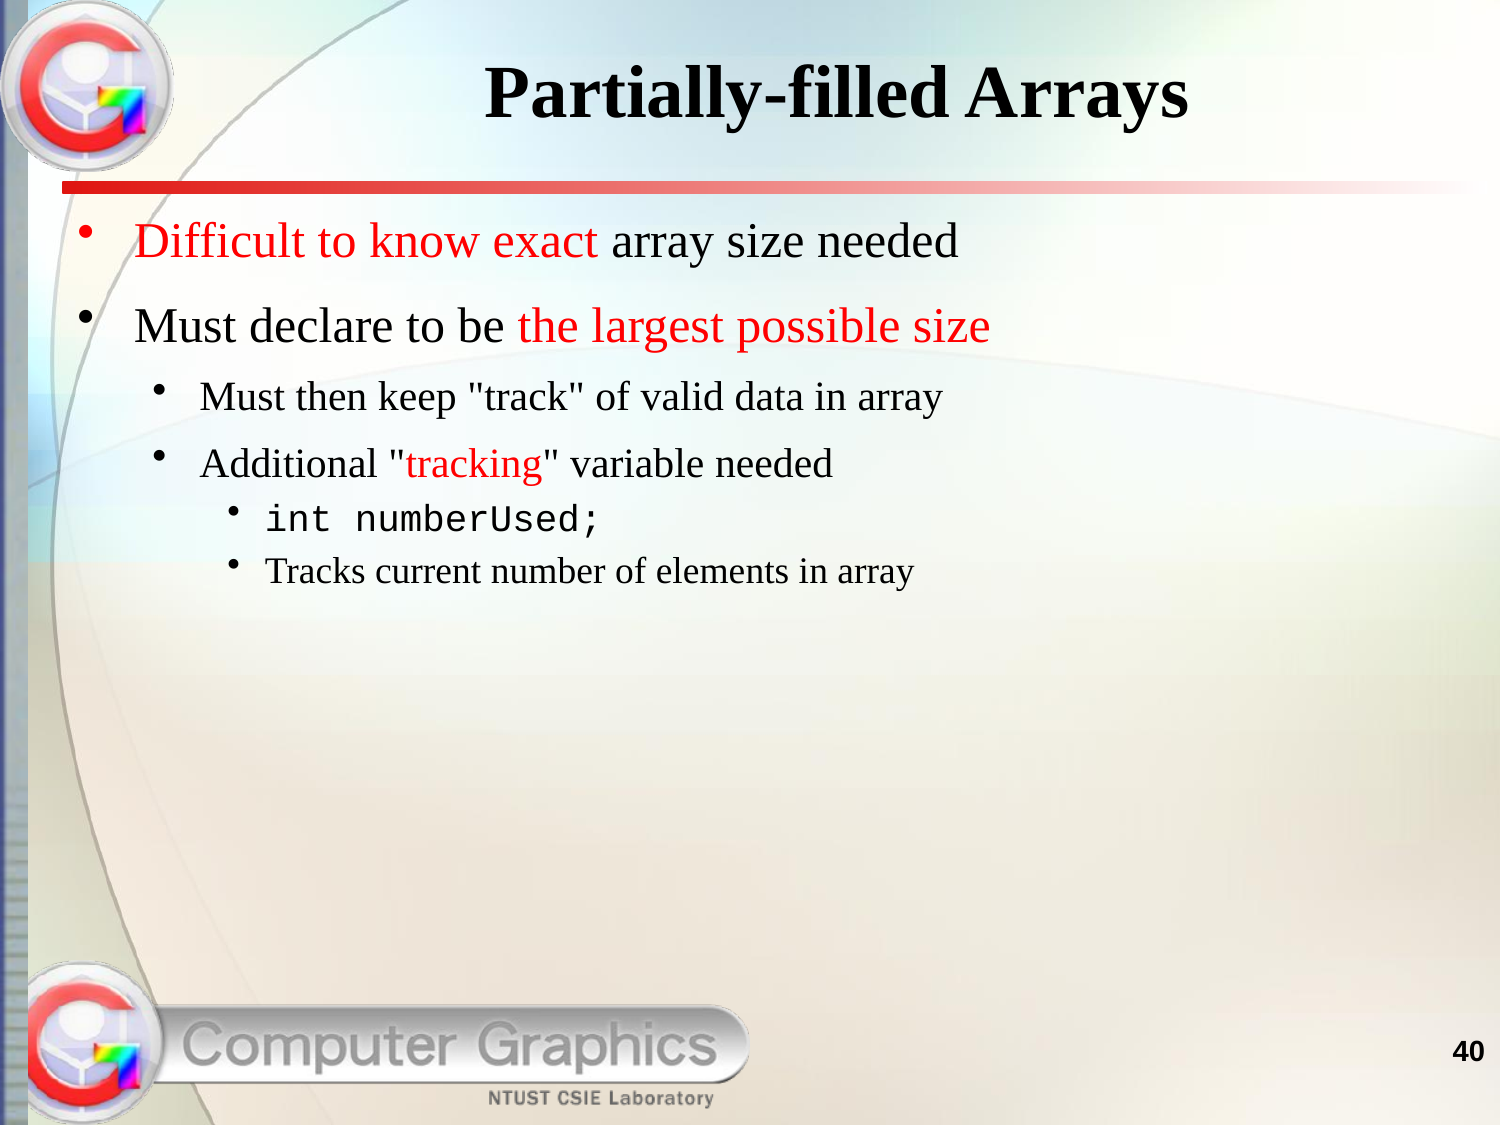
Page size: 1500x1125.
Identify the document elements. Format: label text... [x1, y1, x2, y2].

list Difficult to know exact array size needed Must declare to be the largest possible size Must then keep "track" of valid data in array Additional "tracking" variable needed int numberUsed; Tracks current number of elements in array [62, 200, 1463, 1000]
picture [0, 0, 1500, 1125]
slide_number 40 [1187, 1025, 1500, 1063]
title Partially-filled Arrays [174, 0, 1500, 175]
